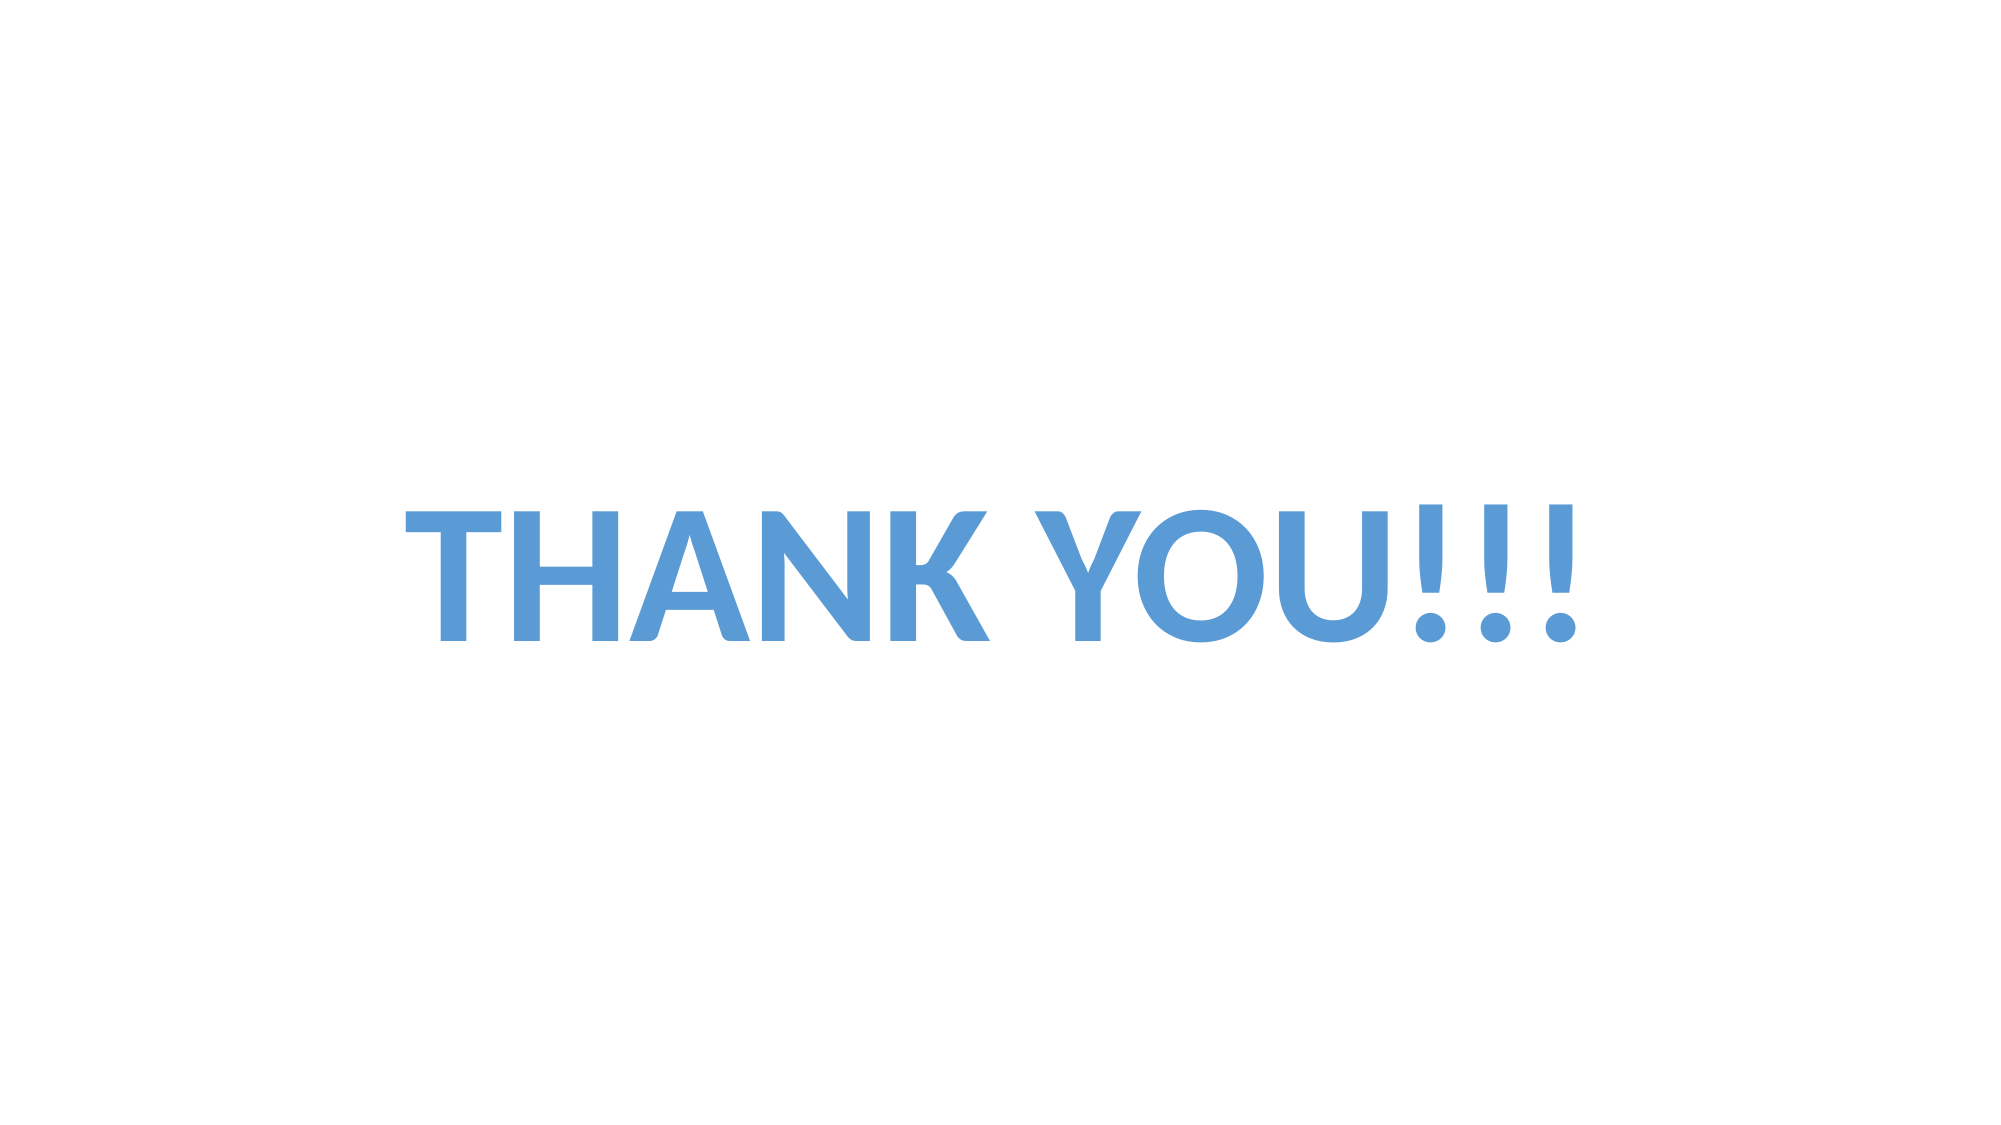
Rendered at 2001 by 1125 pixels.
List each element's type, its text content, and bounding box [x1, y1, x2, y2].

text_box THANK YOU!!! [389, 433, 1611, 689]
